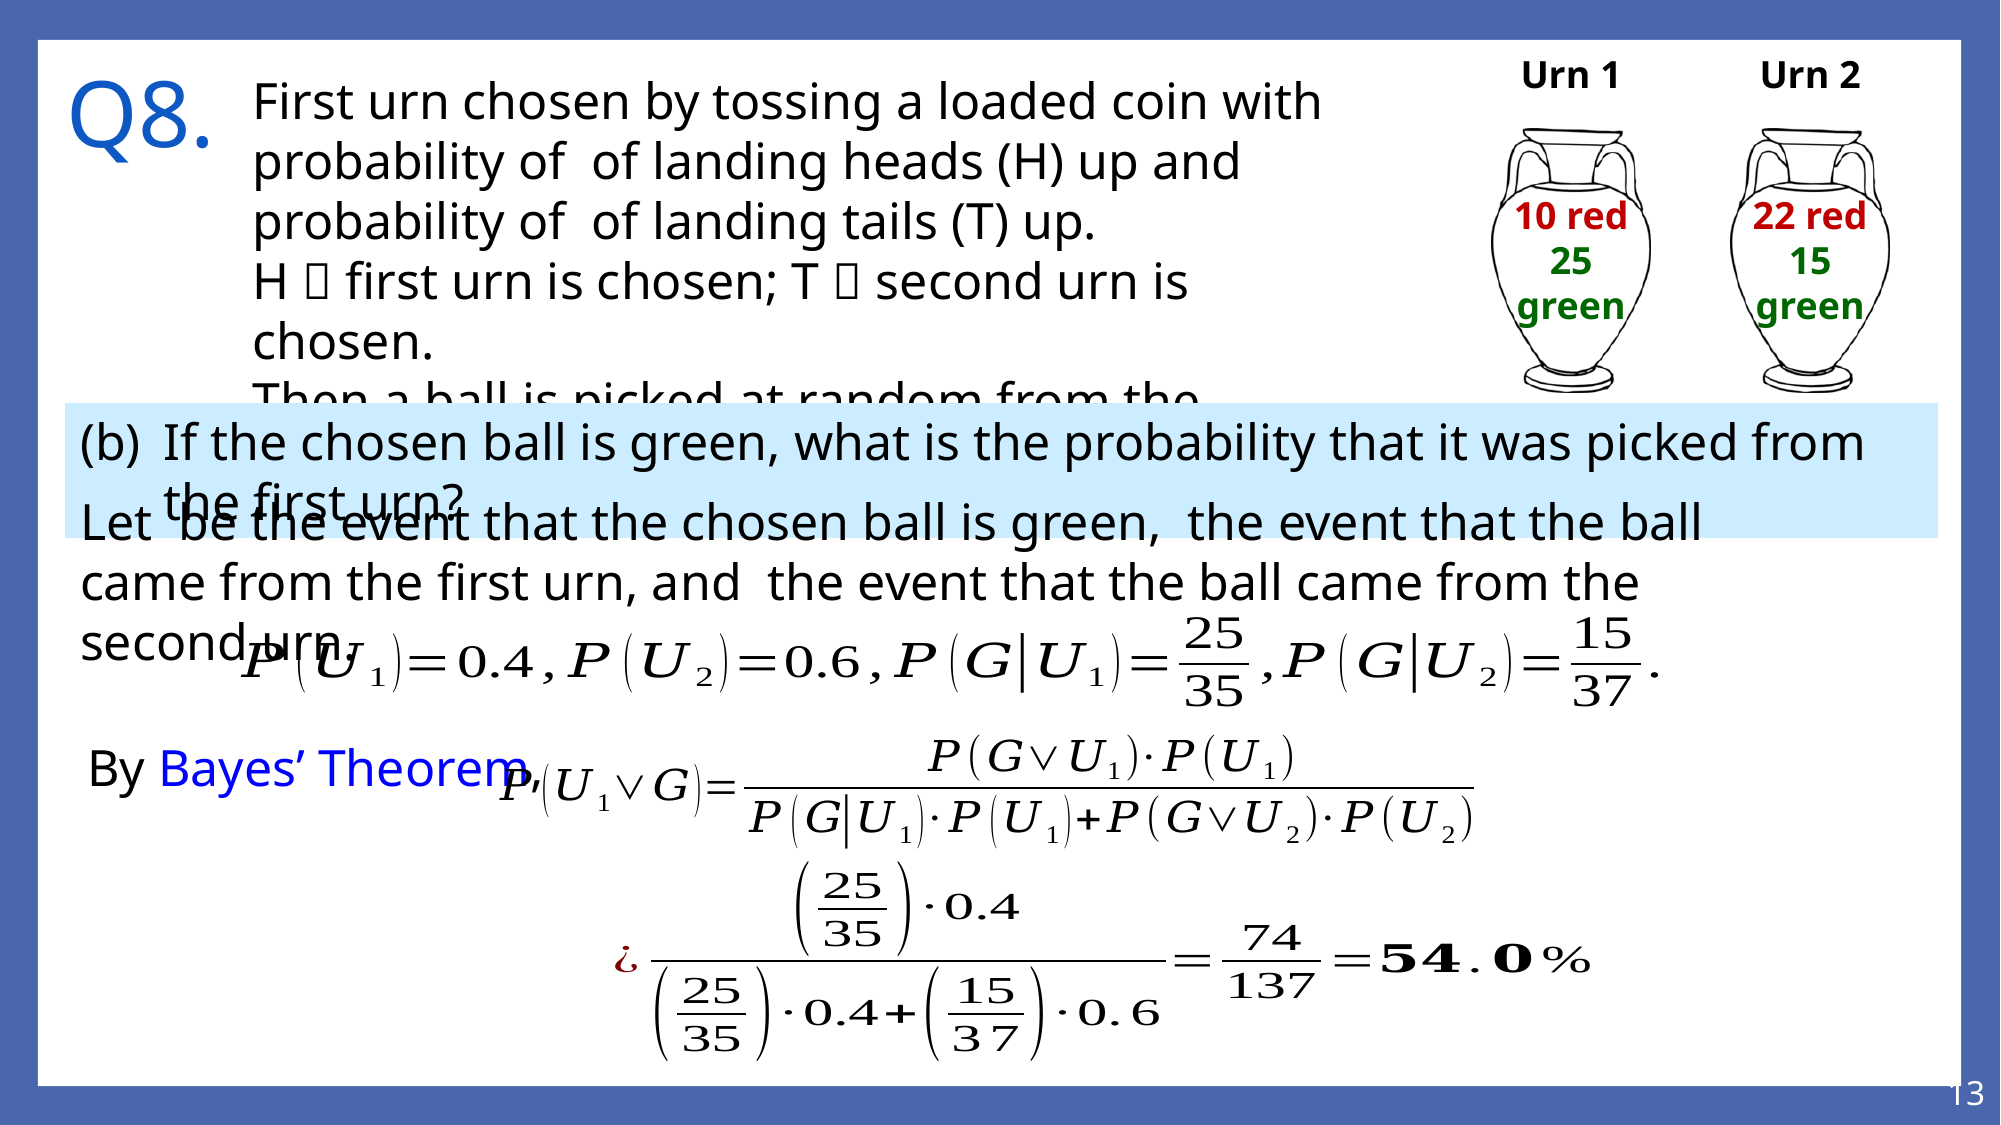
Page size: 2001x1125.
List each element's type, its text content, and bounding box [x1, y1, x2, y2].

text_box By Bayes’ Theorem, [72, 728, 566, 804]
slide_number 13 [1720, 1065, 2000, 1125]
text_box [1477, 42, 1666, 394]
text_box (b) If the chosen ball is green, what is the probability that it was picked from the first urn? [65, 403, 1938, 538]
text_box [1716, 42, 1904, 394]
title Q8. [51, 37, 232, 185]
